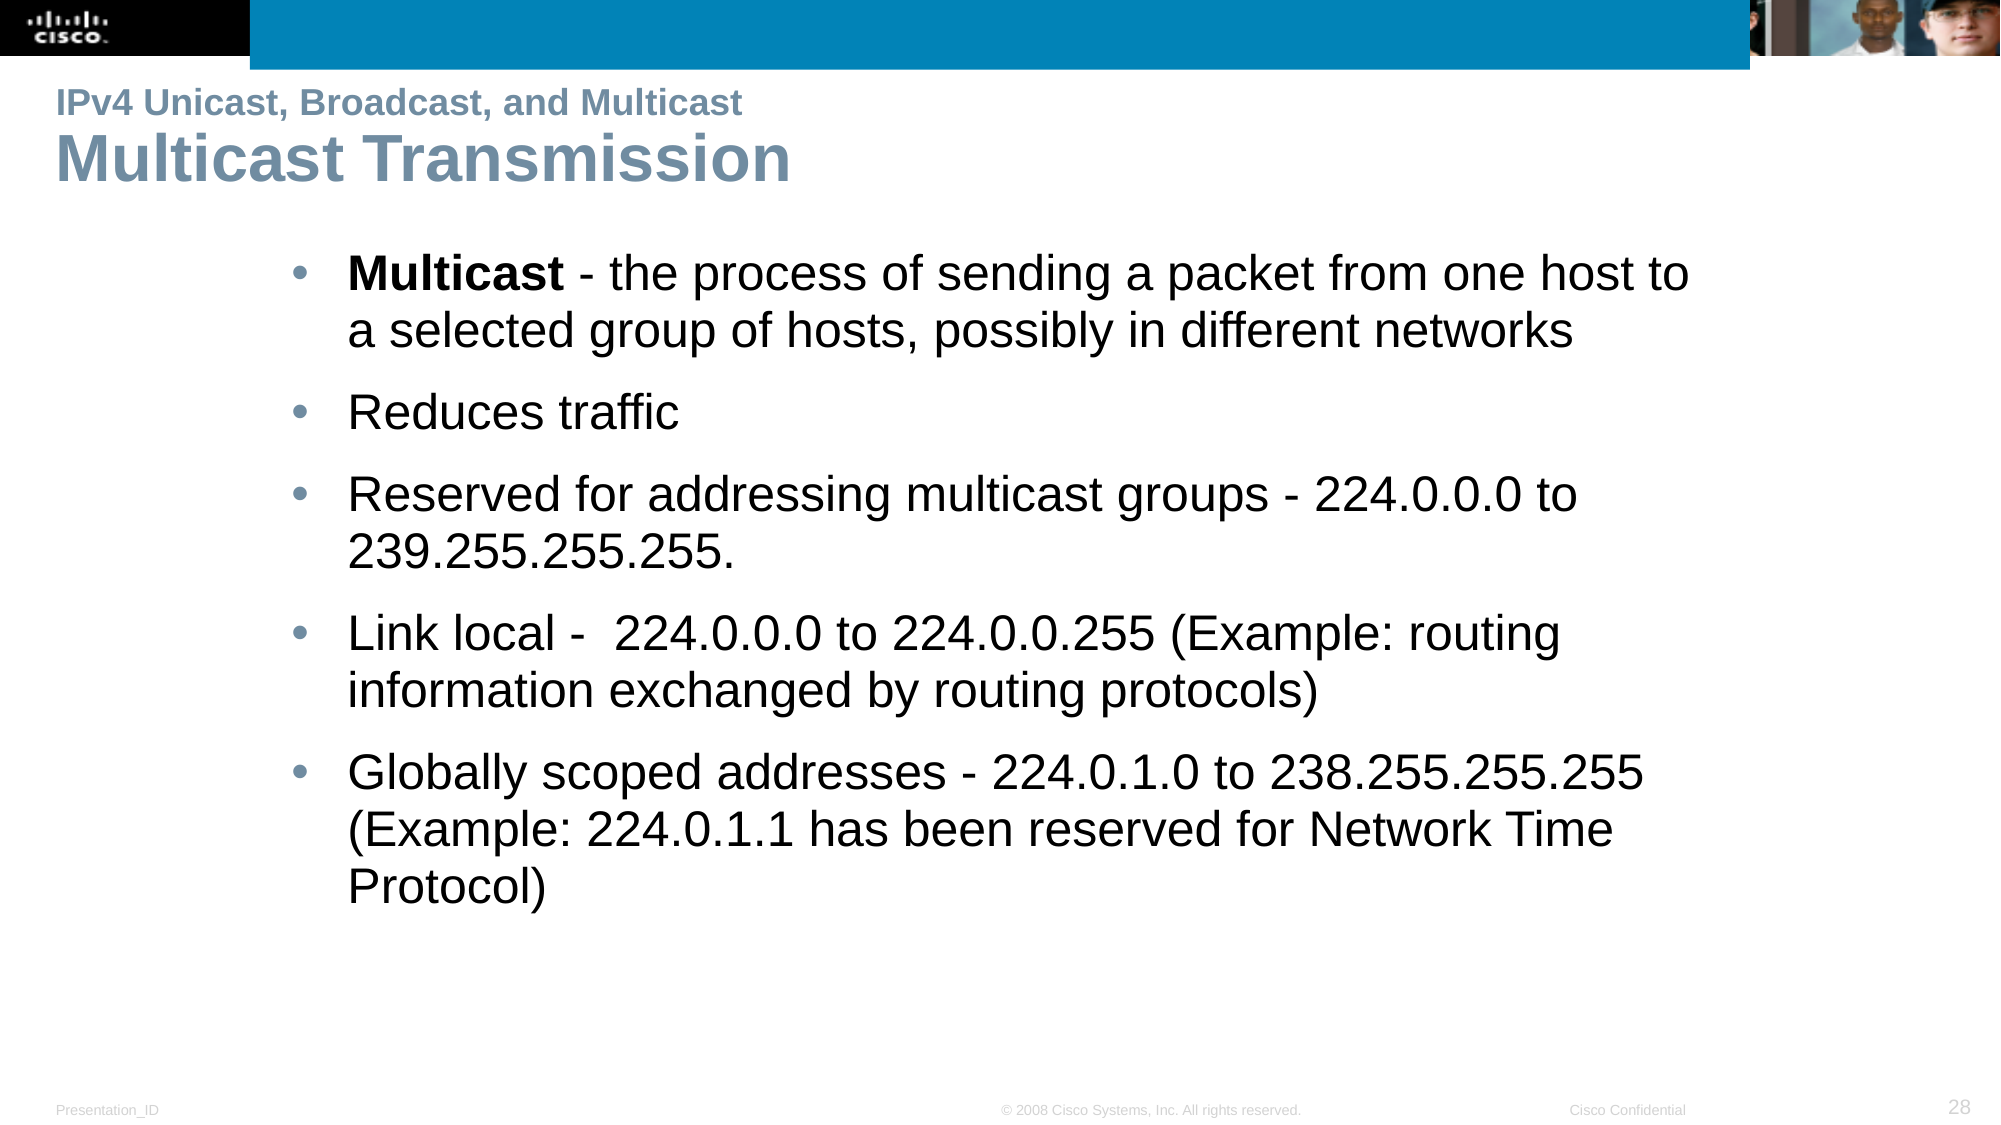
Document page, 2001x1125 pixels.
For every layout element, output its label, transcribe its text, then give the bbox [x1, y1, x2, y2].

picture [1751, 0, 2000, 56]
title IPv4 Unicast, Broadcast, and Multicast Multicast Transmission [42, 64, 1961, 203]
picture [0, 0, 249, 56]
list Multicast - the process of sending a packet from one host to a selected group of hosts, possibly in different networks Reduces traffic Reserved for addressing multicast groups - 224.0.0.0 to 239.255.255.255. Link local - 224.0.0.0 to 224.0.0.255 (Example: routing information exchanged by routing protocols) Globally scoped addresses - 224.0.1.0 to 238.255.255.255 (Example: 224.0.1.1 has been reserved for Network Time Protocol) [277, 238, 1711, 1073]
text_box [249, 0, 1750, 70]
